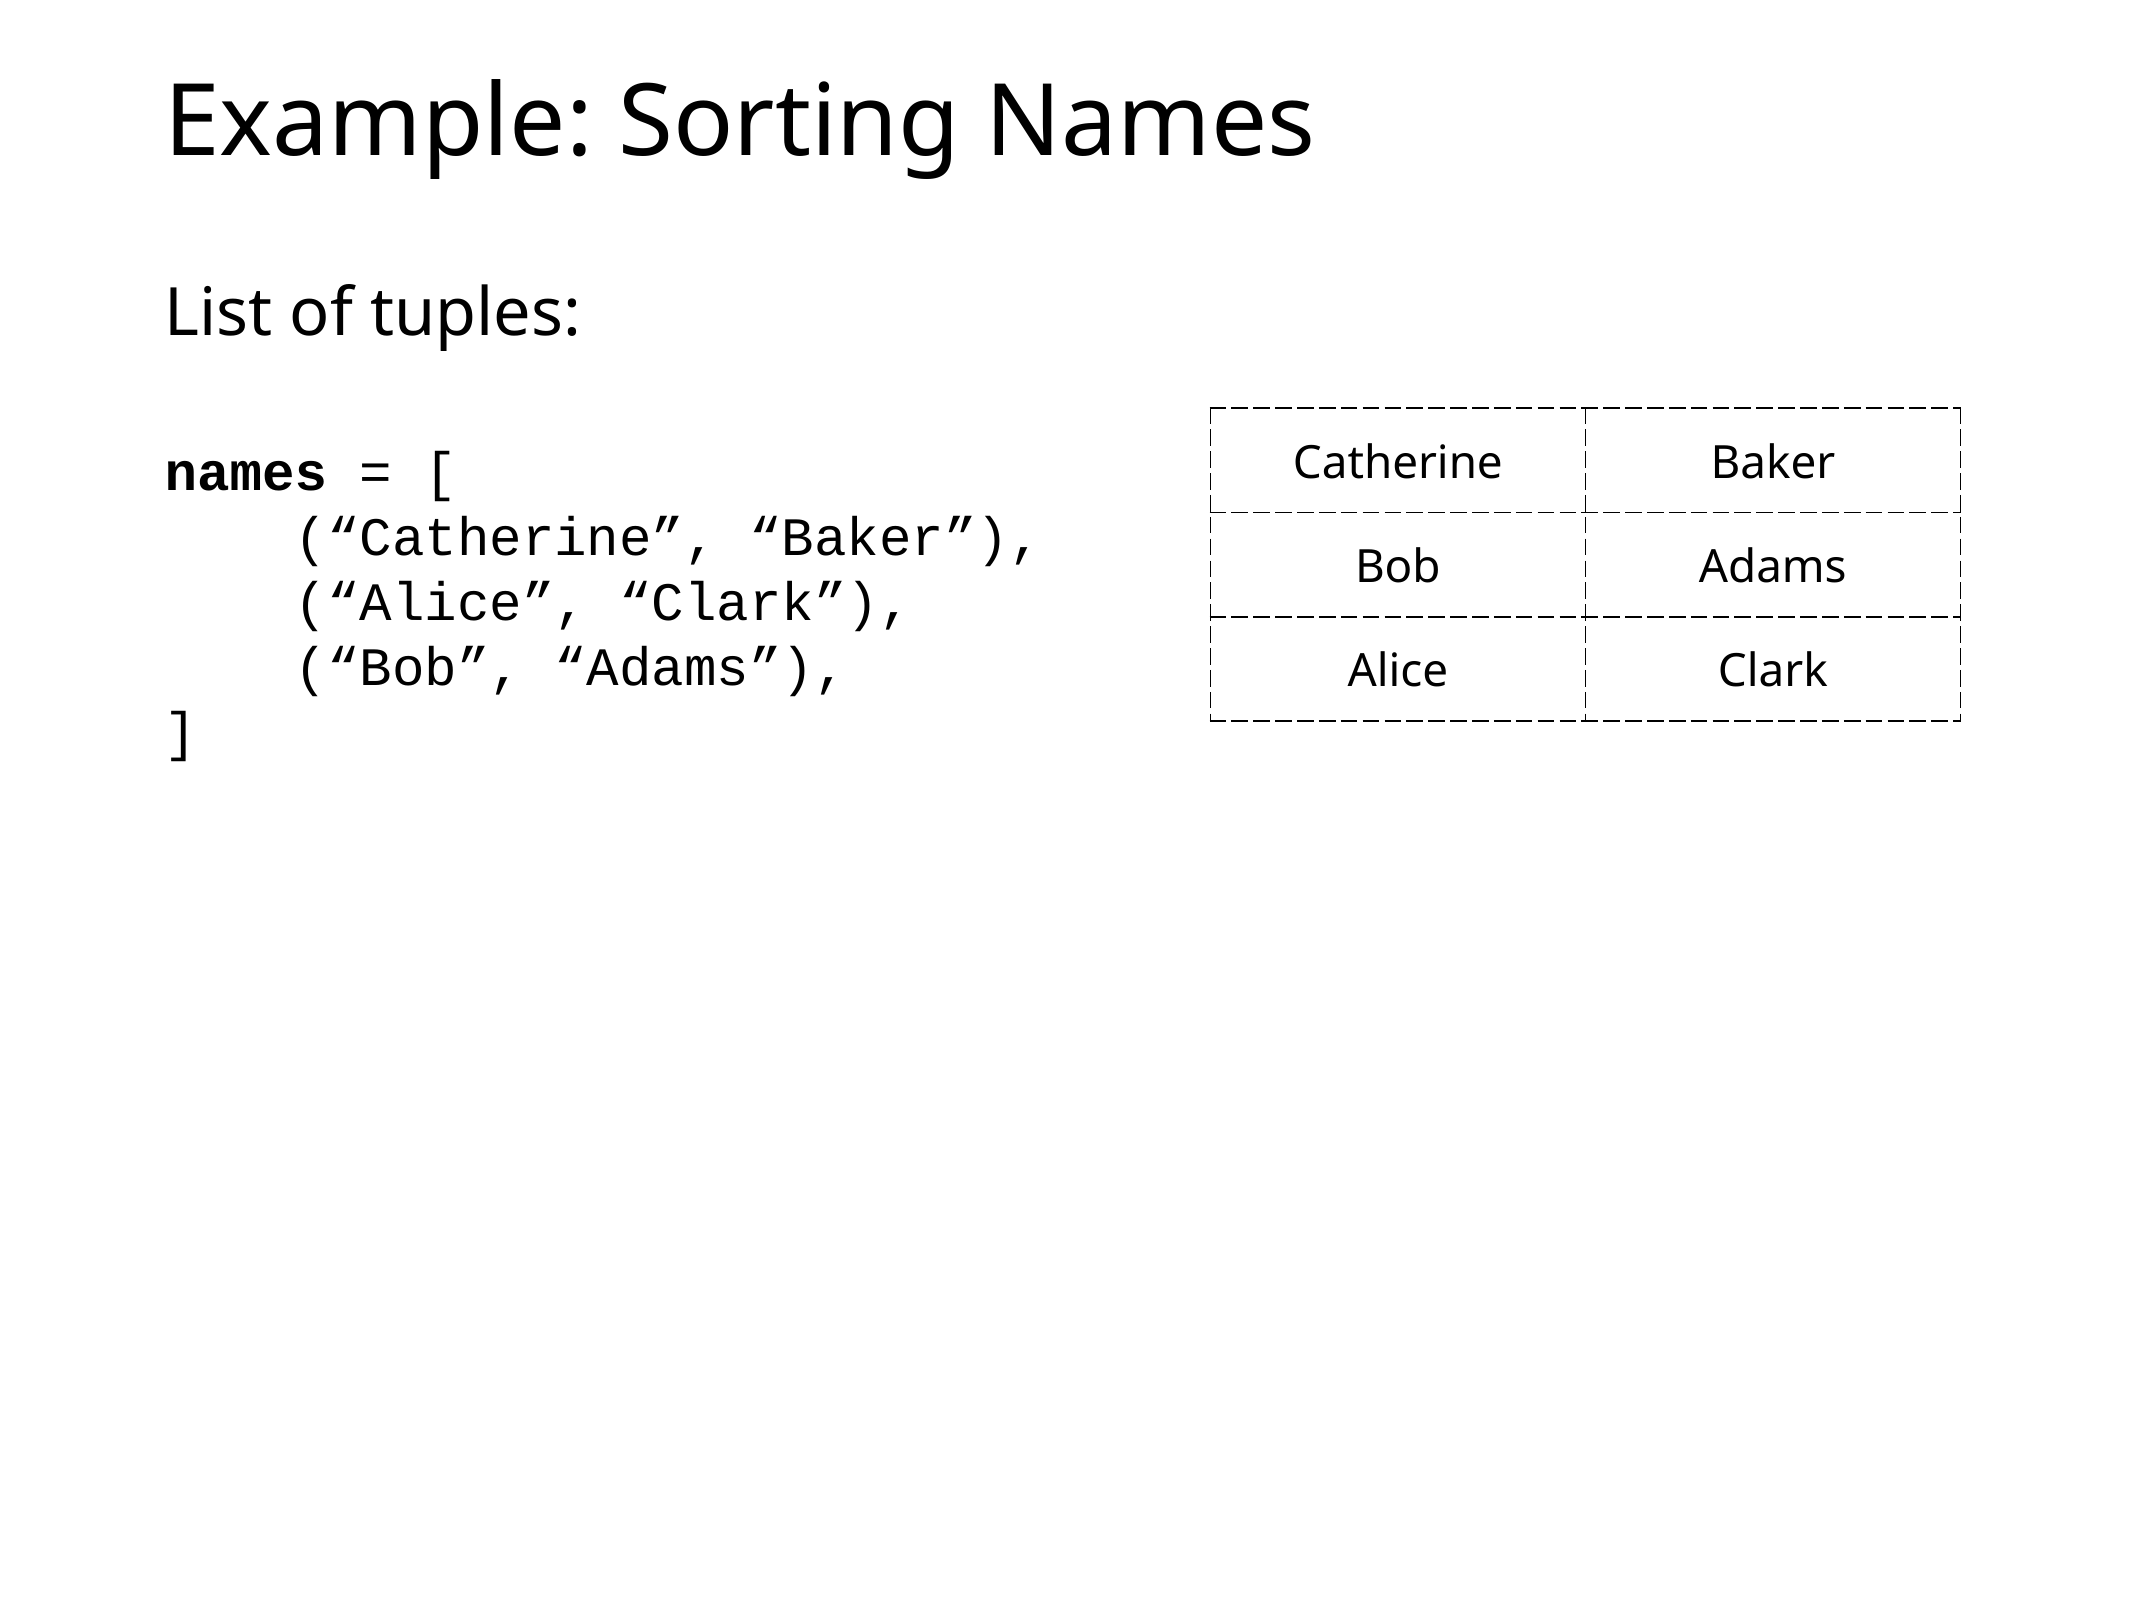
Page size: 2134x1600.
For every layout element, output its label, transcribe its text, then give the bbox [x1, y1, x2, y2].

table_cell Adams [1585, 513, 1961, 617]
table_header Catherine [1210, 408, 1585, 513]
table_cell Alice [1210, 617, 1585, 721]
table_header Baker [1585, 408, 1961, 513]
list List of tuples: names = [ (“Catherine”, “Baker”), (“Alice”, “Clark”), (“Bob”, “Adams”), ] [155, 259, 1131, 1529]
title Example: Sorting Names [155, 41, 1978, 191]
table_cell Clark [1585, 617, 1961, 721]
table_cell Bob [1210, 513, 1585, 617]
